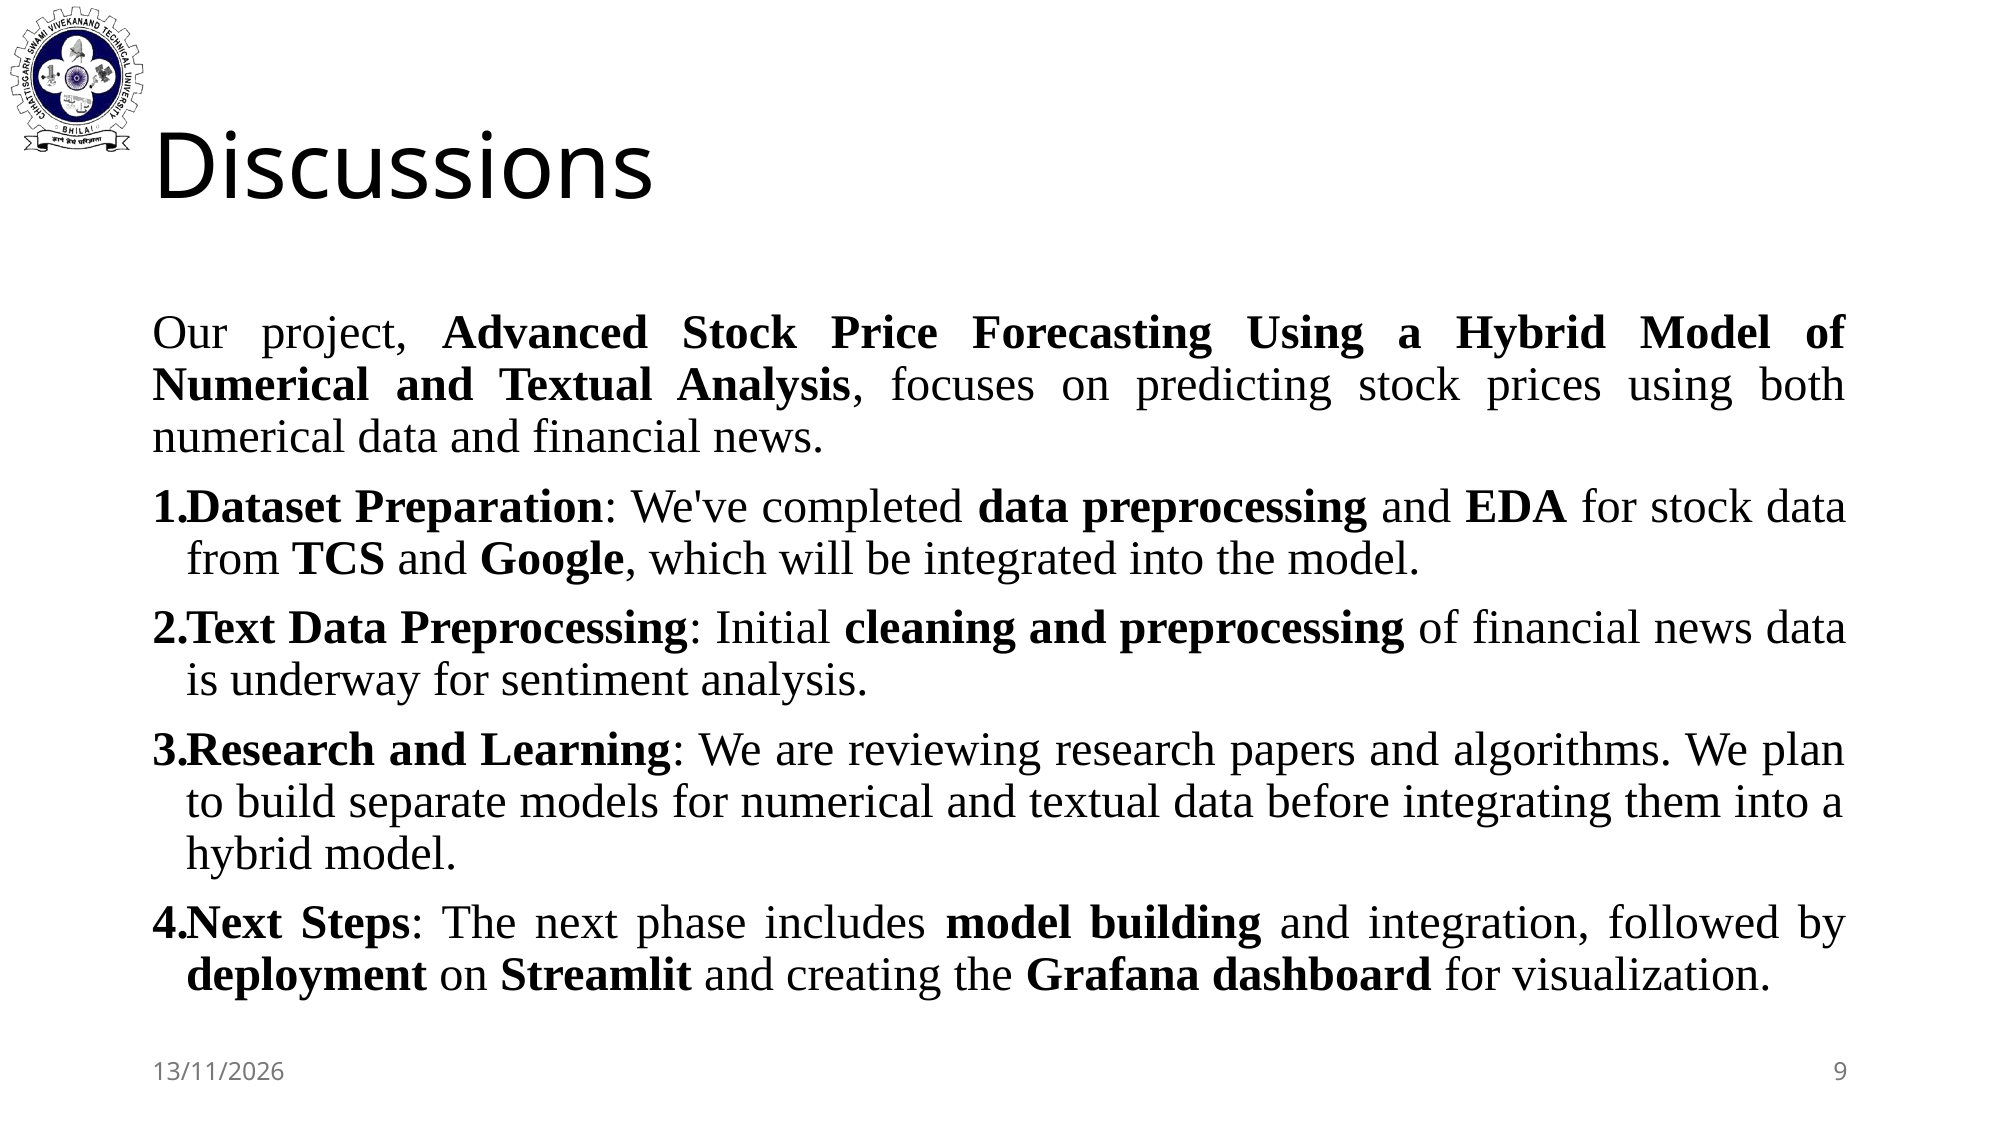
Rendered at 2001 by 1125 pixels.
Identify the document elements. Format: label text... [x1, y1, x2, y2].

picture [0, 0, 152, 159]
title Discussions [137, 59, 1863, 278]
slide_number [137, 1042, 588, 1103]
slide_number 9 [1412, 1042, 1863, 1103]
list Our project, Advanced Stock Price Forecasting Using a Hybrid Model of Numerical and Textual Analysis, focuses on predicting stock prices using both numerical data and financial news. Dataset Preparation: We've completed data preprocessing and EDA for stock data from TCS and Google, which will be integrated into the model. Text Data Preprocessing: Initial cleaning and preprocessing of financial news data is underway for sentiment analysis. Research and Learning: We are reviewing research papers and algorithms. We plan to build separate models for numerical and textual data before integrating them into a hybrid model. Next Steps: The next phase includes model building and integration, followed by deployment on Streamlit and creating the Grafana dashboard for visualization. [137, 299, 1863, 1014]
